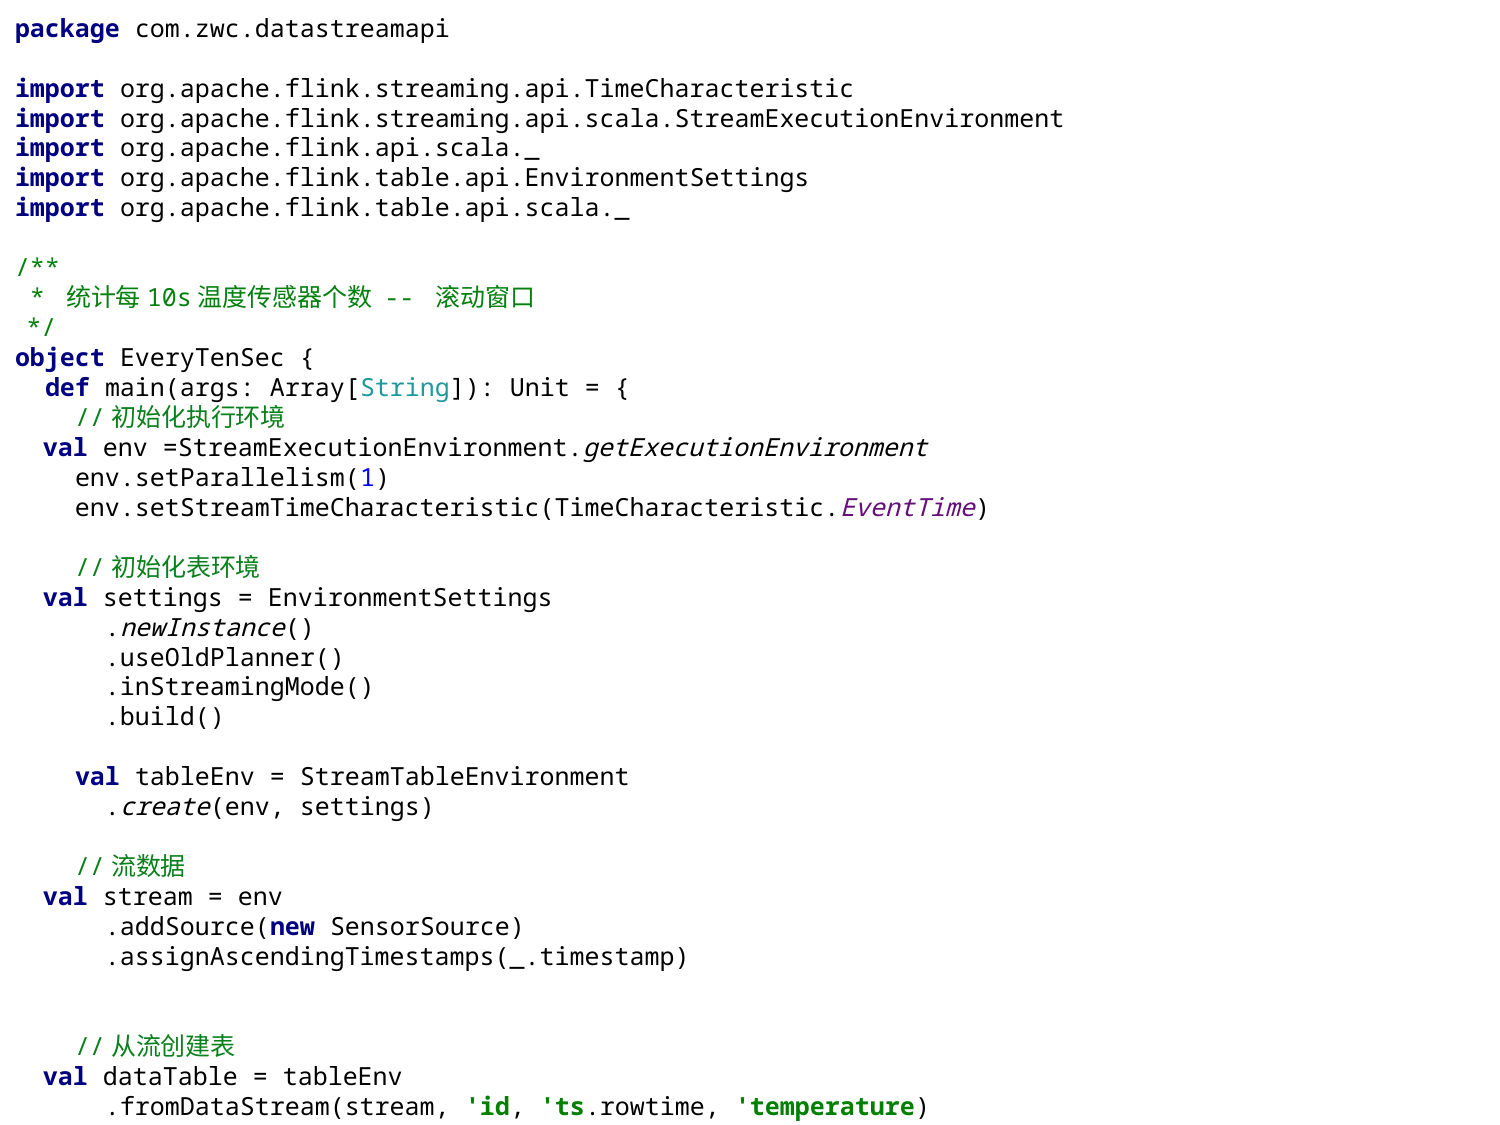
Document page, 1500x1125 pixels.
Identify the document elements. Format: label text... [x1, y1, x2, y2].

list package com.zwc.datastreamapi import org.apache.flink.streaming.api.TimeCharacteristic import org.apache.flink.streaming.api.scala.StreamExecutionEnvironment import org.apache.flink.api.scala._ import org.apache.flink.table.api.EnvironmentSettings import org.apache.flink.table.api.scala._ /** * 统计每10s温度传感器个数 -- 滚动窗口 */ object EveryTenSec { def main(args: Array[String]): Unit = { //初始化执行环境 val env =StreamExecutionEnvironment.getExecutionEnvironment env.setParallelism(1) env.setStreamTimeCharacteristic(TimeCharacteristic.EventTime) //初始化表环境 val settings = EnvironmentSettings .newInstance() .useOldPlanner() .inStreamingMode() .build() val tableEnv = StreamTableEnvironment .create(env, settings) //流数据 val stream = env .addSource(new SensorSource) .assignAscendingTimestamps(_.timestamp) //从流创建表 val dataTable = tableEnv .fromDataStream(stream, 'id, 'ts.rowtime, 'temperature) // 写sql完成开窗统计 tableEnv .sqlQuery( "select id, count(id) from " + dataTable + " group by id, tumble(ts, interval '10' second)" ) // 只要使用了group by, 必须使用撤回流 .toRetractStream[(String, Long)] .print() env.execute() } } [0, 4, 1500, 1125]
